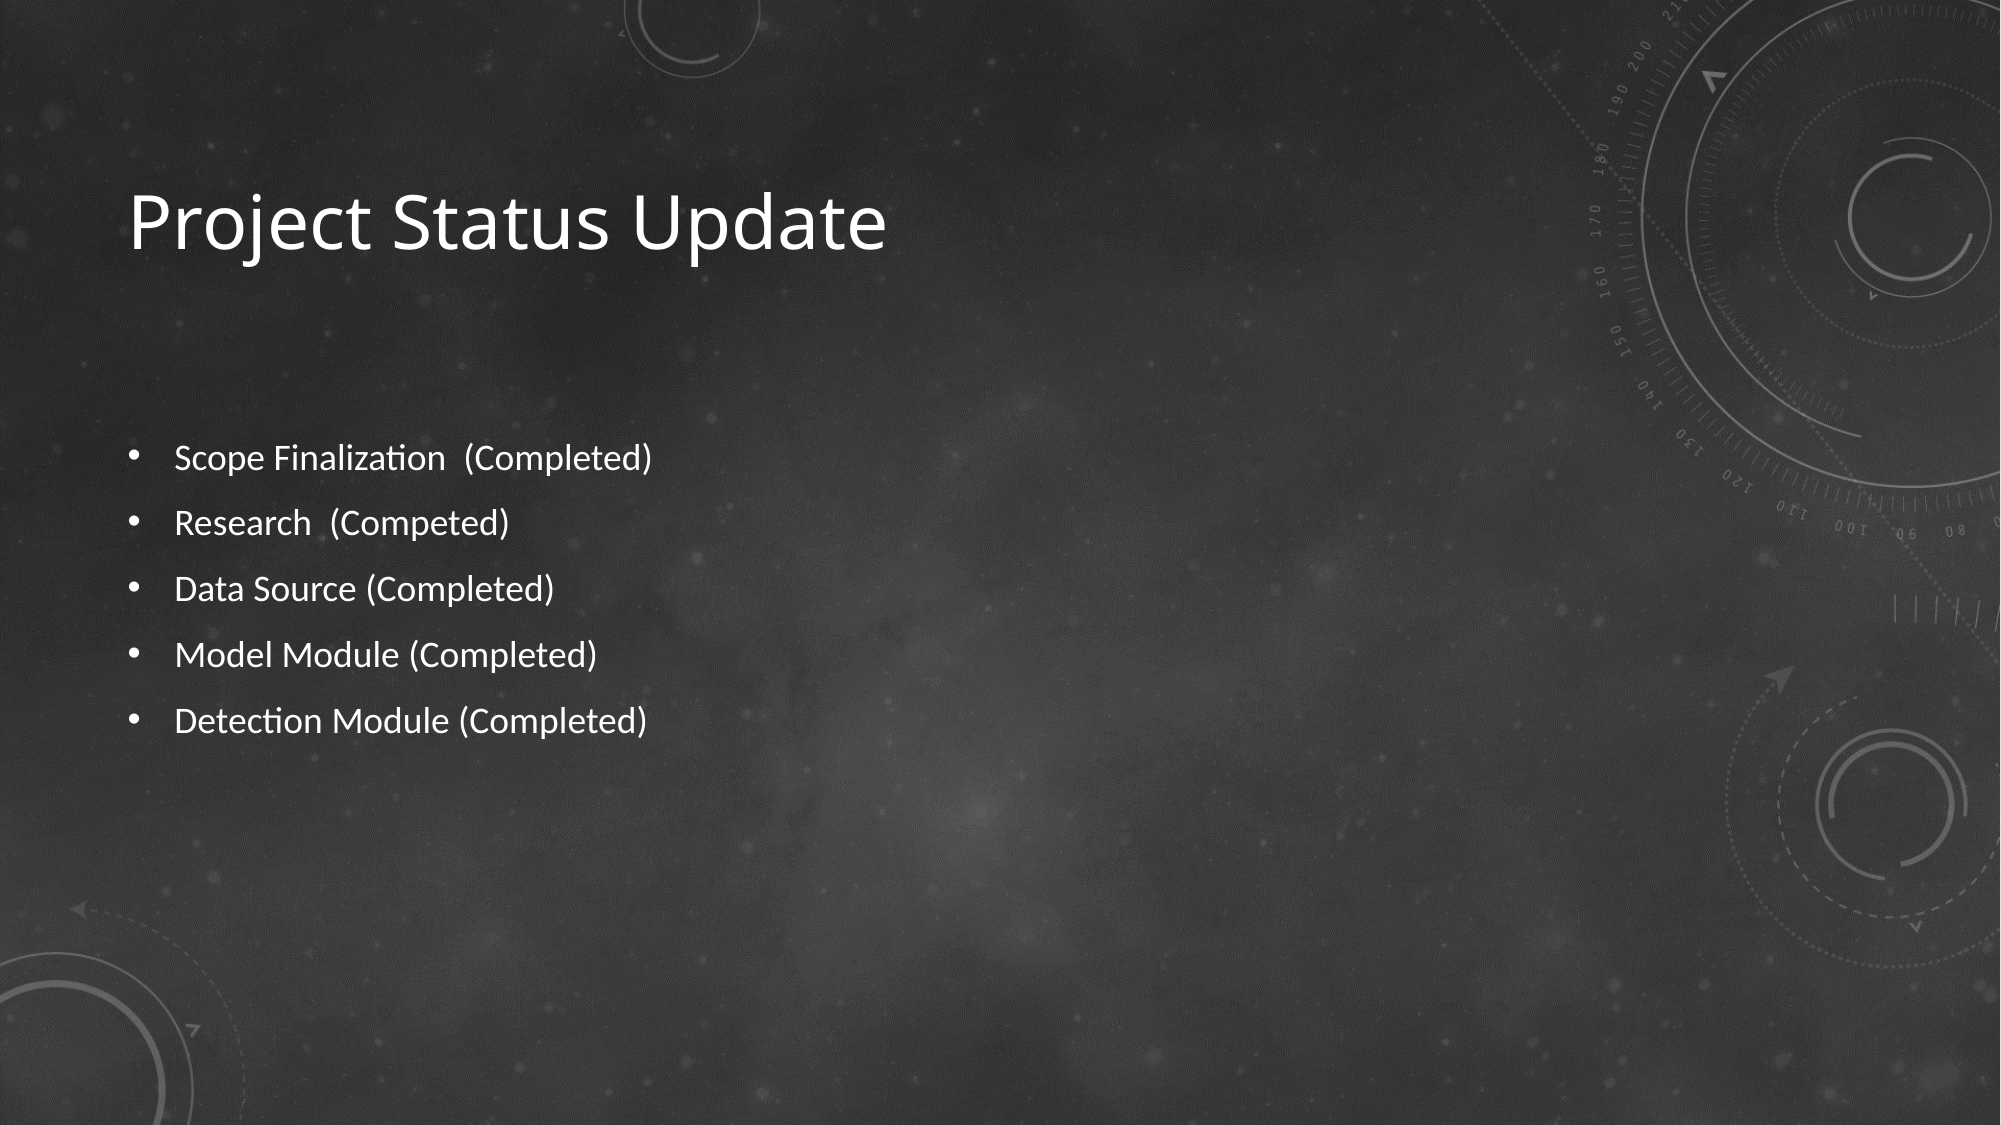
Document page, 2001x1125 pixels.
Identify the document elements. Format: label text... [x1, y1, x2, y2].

title Project Status Update [112, 99, 1775, 321]
list Scope Finalization (Completed) Research (Competed) Data Source (Completed) Model Module (Completed) Detection Module (Completed) [112, 321, 1775, 852]
picture [0, 0, 2001, 1125]
